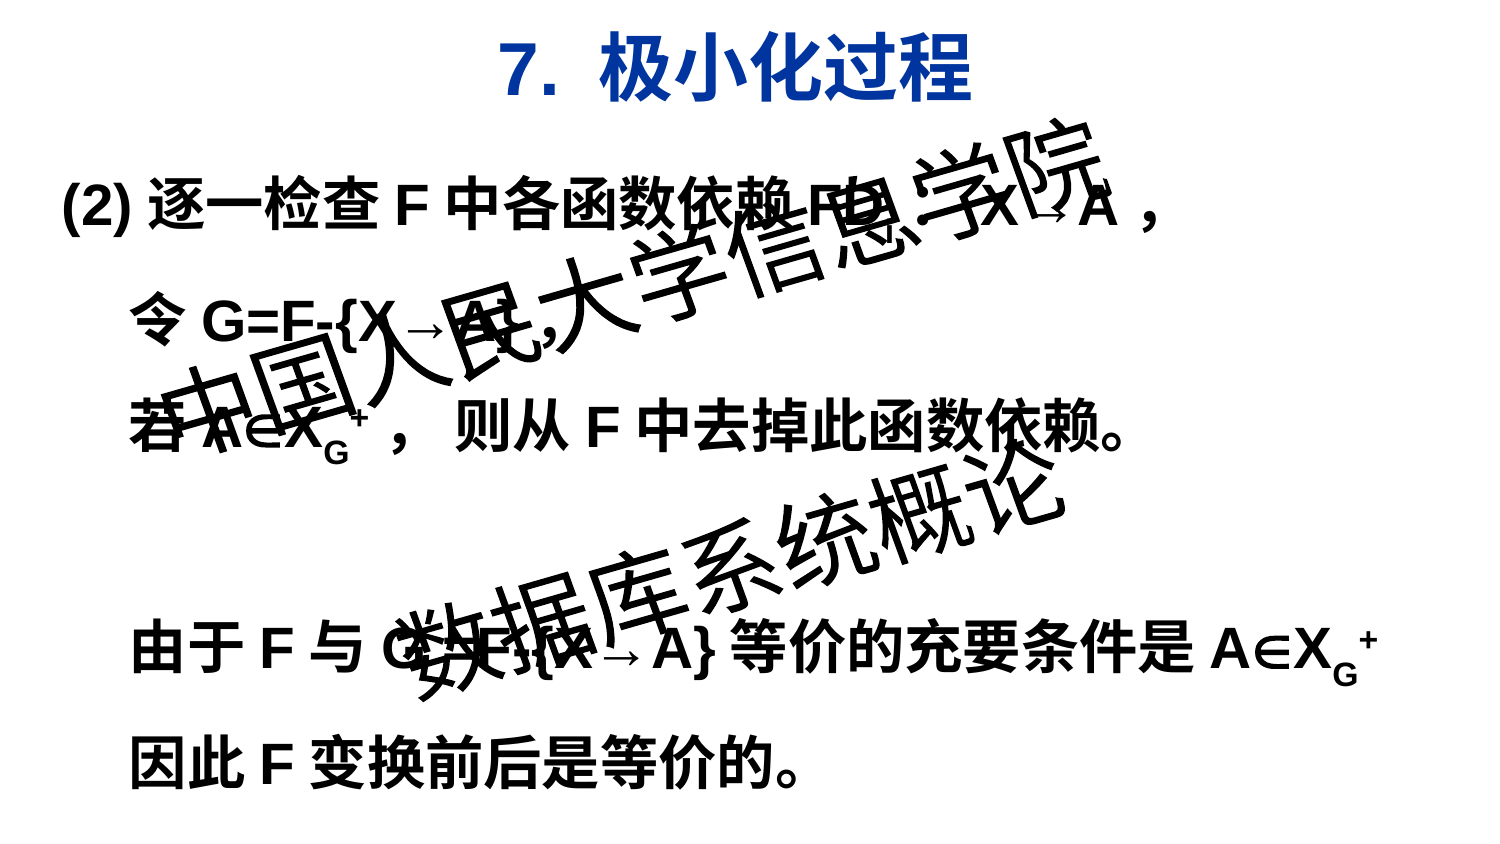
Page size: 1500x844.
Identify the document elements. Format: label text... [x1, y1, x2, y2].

list (2)逐一检查F中各函数依赖FDi：X→A， 令G=F-{X→A}， 若AXG+， 则从F中去掉此函数依赖。 由于F与G =F-{X→A}等价的充要条件是AXG+ 因此F变换前后是等价的。 [46, 134, 1426, 763]
title 7. 极小化过程 [46, 0, 1426, 134]
